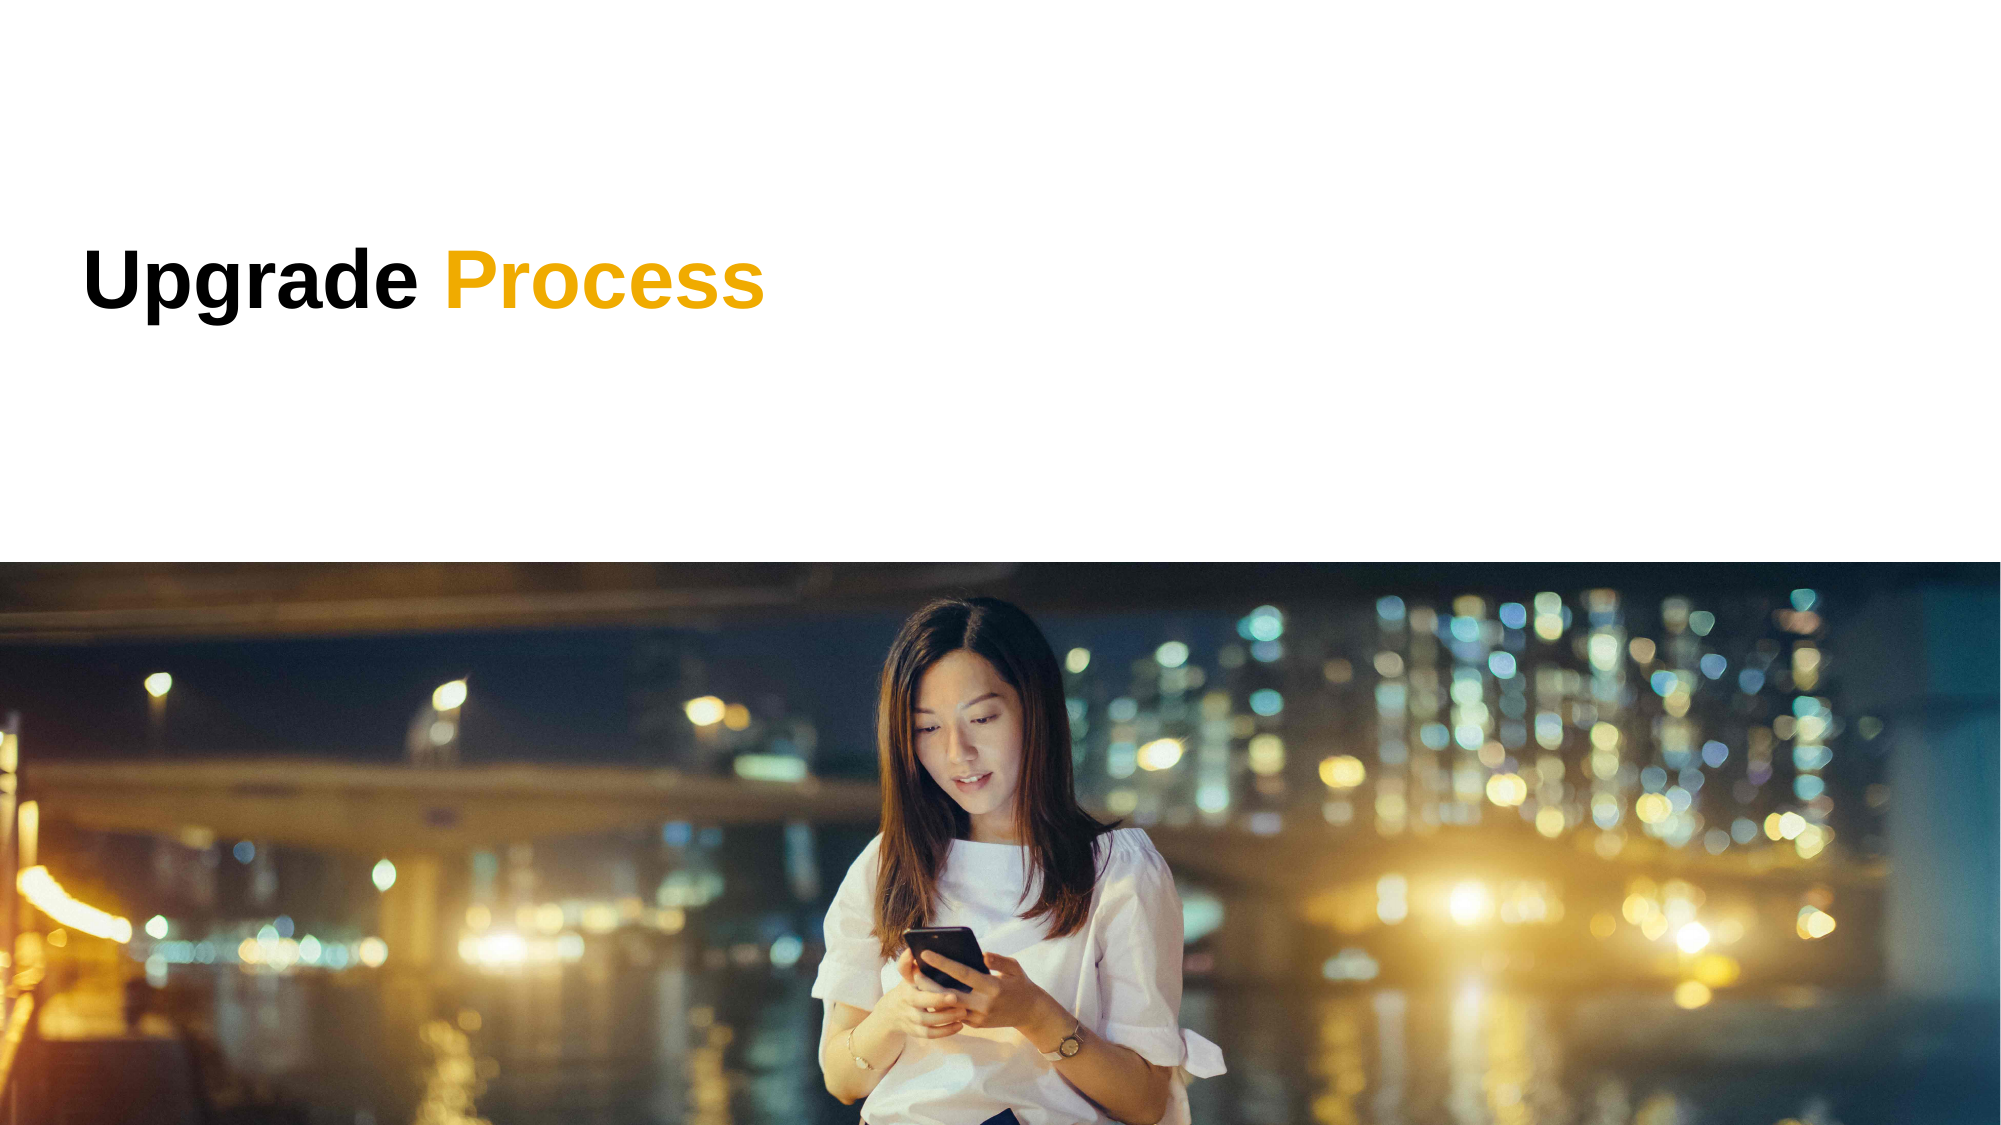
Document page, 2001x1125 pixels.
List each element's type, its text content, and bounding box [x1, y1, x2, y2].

picture [0, 561, 2001, 1125]
title Upgrade Process [82, 225, 1918, 337]
